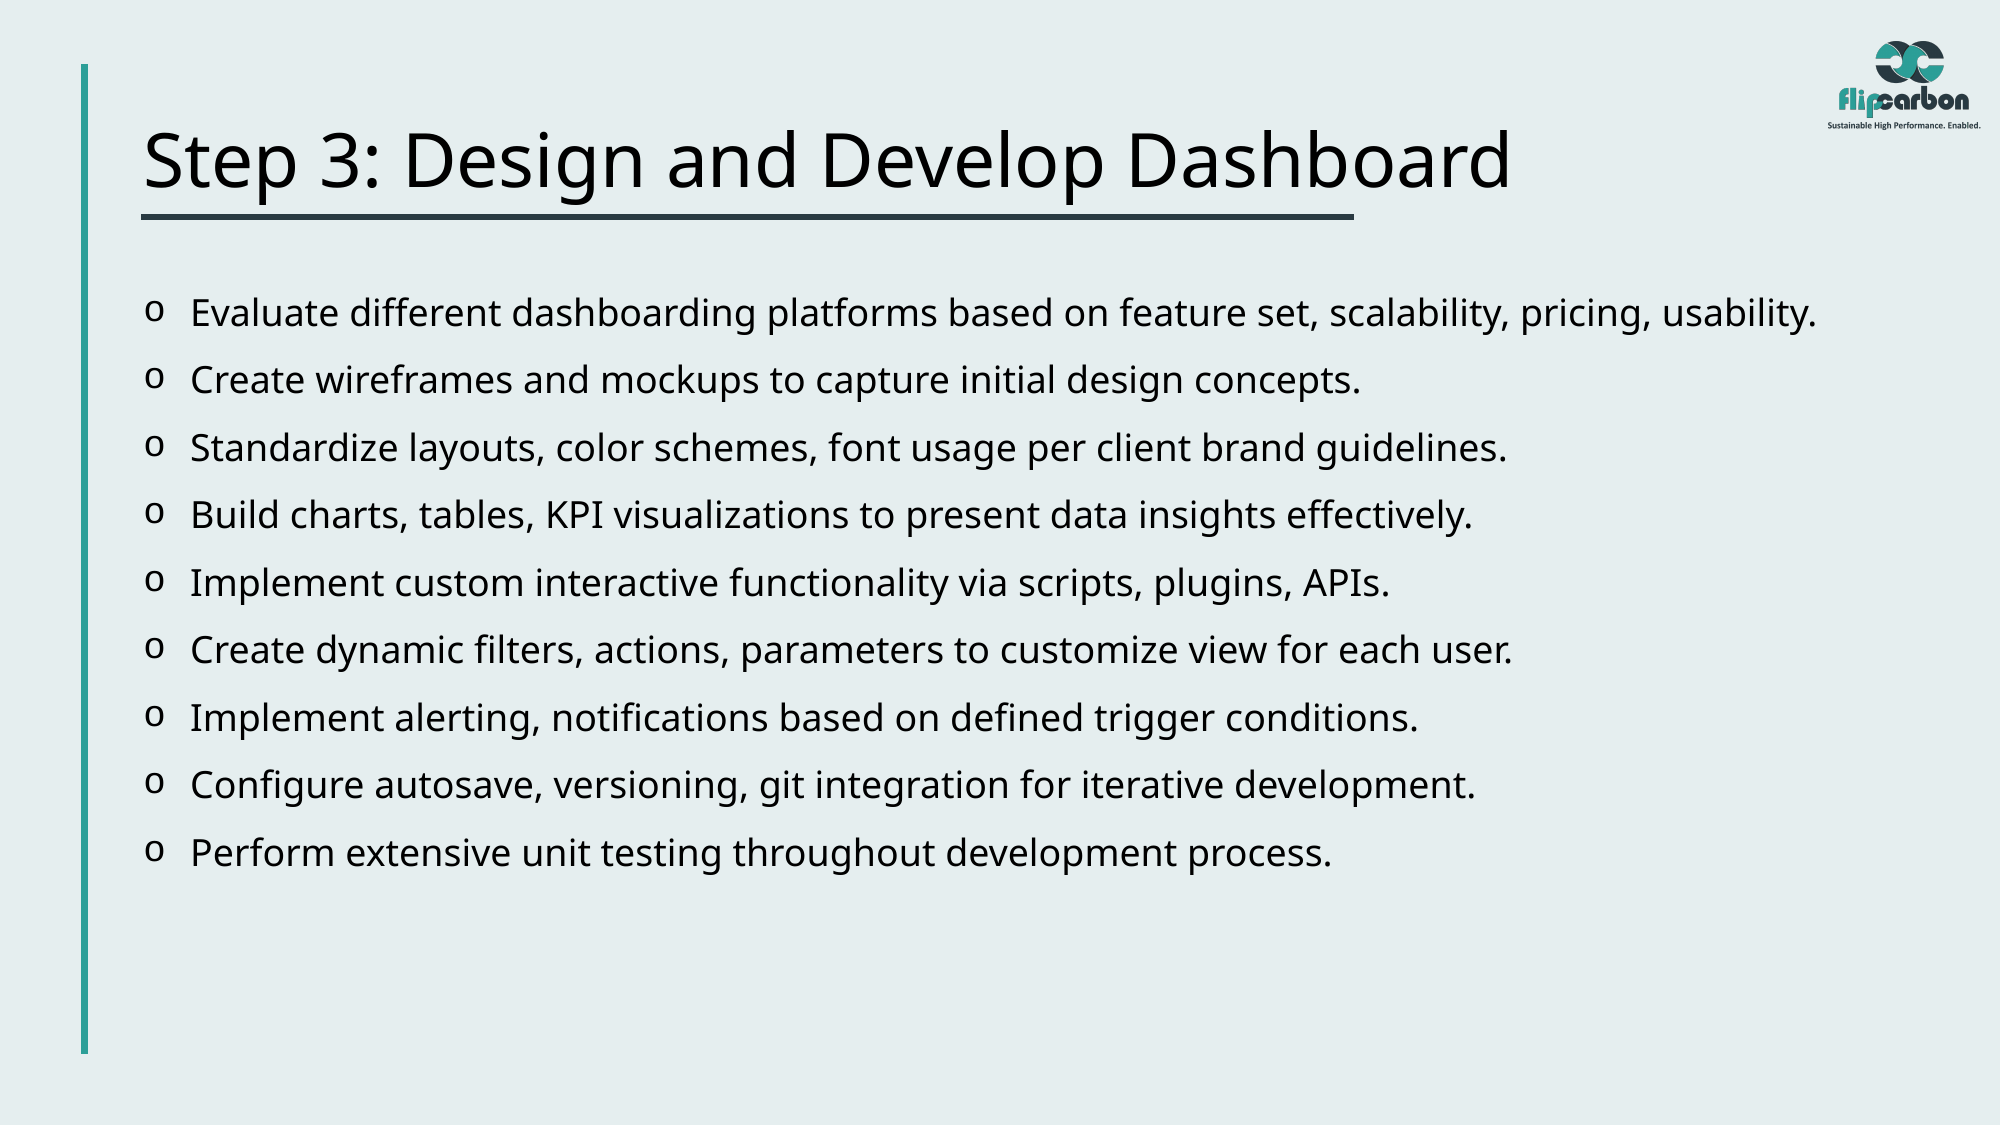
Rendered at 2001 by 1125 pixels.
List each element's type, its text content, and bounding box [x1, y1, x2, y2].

text_box Evaluate different dashboarding platforms based on feature set, scalability, pricing, usability. Create wireframes and mockups to capture initial design concepts. Standardize layouts, color schemes, font usage per client brand guidelines. Build charts, tables, KPI visualizations to present data insights effectively. Implement custom interactive functionality via scripts, plugins, APIs. Create dynamic filters, actions, parameters to customize view for each user. Implement alerting, notifications based on defined trigger conditions. Configure autosave, versioning, git integration for iterative development. Perform extensive unit testing throughout development process. [128, 259, 1916, 882]
text_box Step 3: Design and Develop Dashboard [128, 107, 1836, 202]
picture [1809, 19, 2000, 155]
